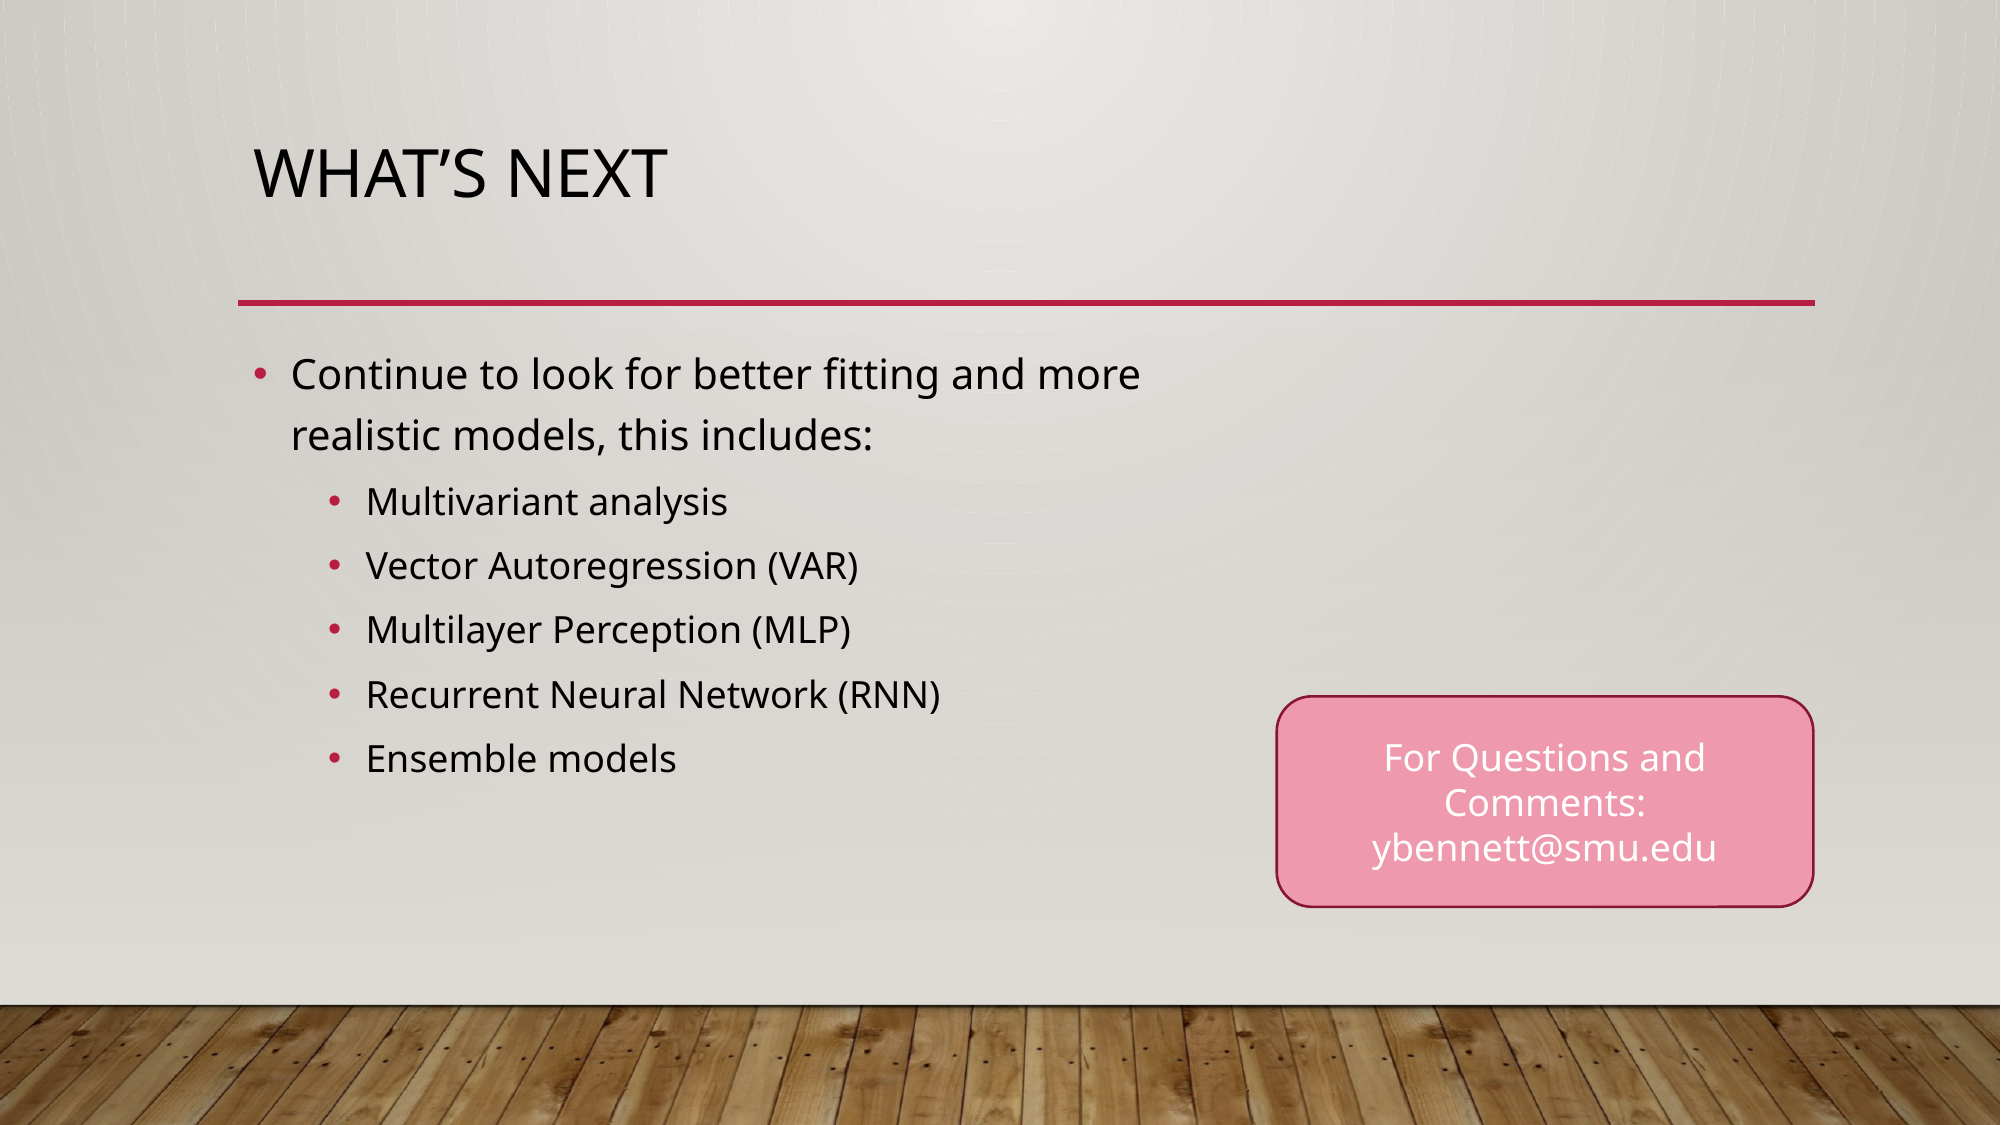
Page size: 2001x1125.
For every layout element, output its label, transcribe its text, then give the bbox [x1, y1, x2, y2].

list Continue to look for better fitting and more realistic models, this includes: Multivariant analysis Vector Autoregression (VAR) Multilayer Perception (MLP) Recurrent Neural Network (RNN) Ensemble models [238, 330, 1229, 897]
title What’s Next [238, 131, 1814, 305]
picture [0, 1005, 2000, 1125]
text_box For Questions and Comments: ybennett@smu.edu [1275, 695, 1815, 909]
